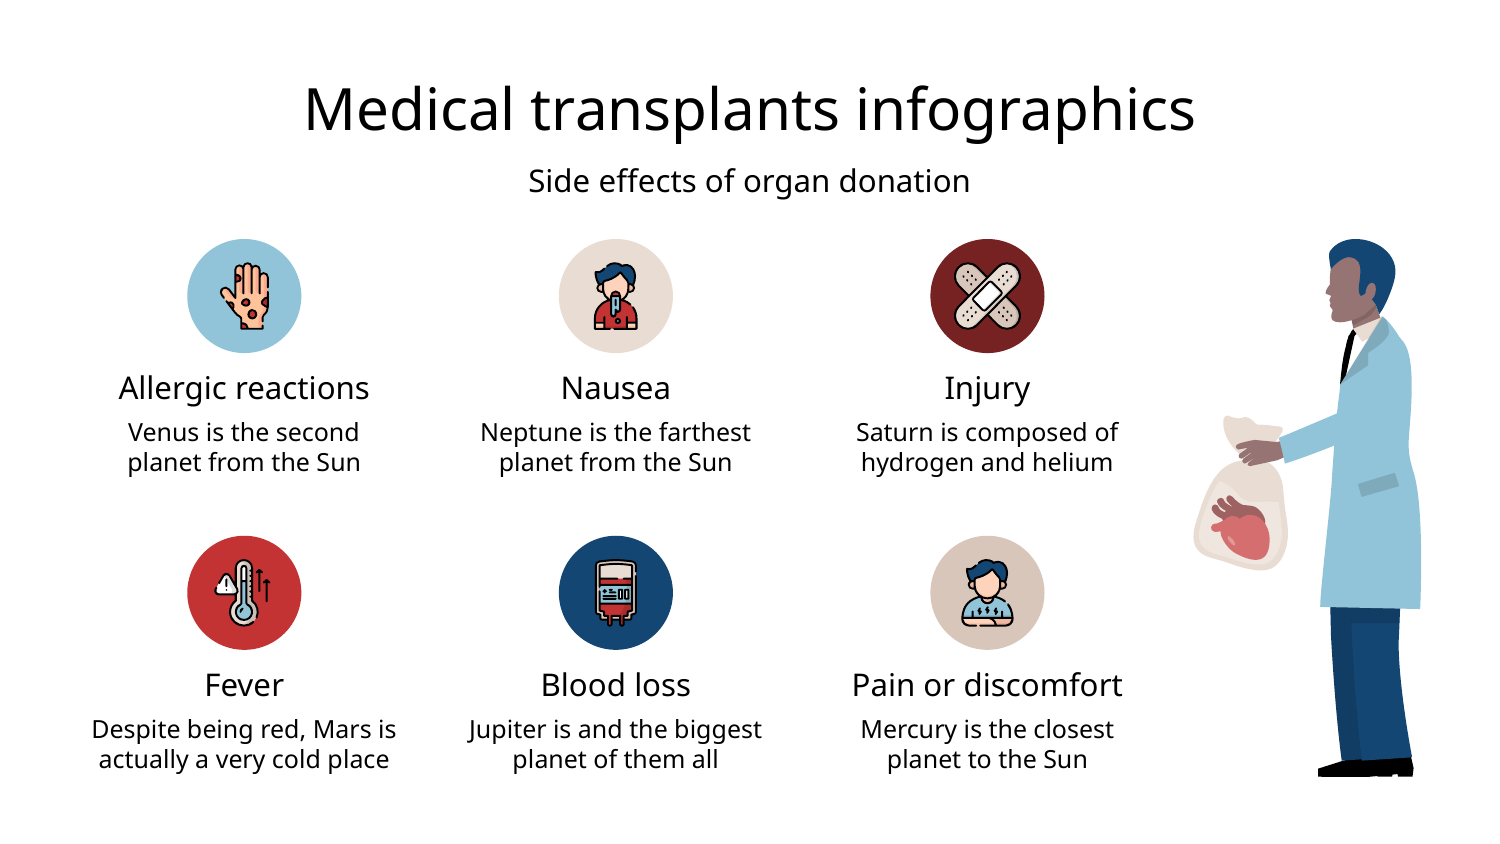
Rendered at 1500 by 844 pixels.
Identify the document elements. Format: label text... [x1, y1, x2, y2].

text_box Side effects of organ donation [74, 150, 1425, 211]
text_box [817, 662, 1158, 778]
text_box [1189, 238, 1426, 778]
text_box [187, 535, 302, 650]
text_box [74, 662, 414, 778]
text_box [558, 238, 673, 354]
text_box [558, 535, 673, 650]
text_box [212, 558, 271, 627]
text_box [593, 262, 639, 331]
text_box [961, 558, 1014, 627]
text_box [74, 365, 414, 482]
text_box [446, 365, 786, 482]
title Medical transplants infographics [75, 67, 1425, 147]
text_box [930, 535, 1045, 650]
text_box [219, 262, 270, 331]
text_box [446, 662, 786, 778]
text_box [930, 238, 1045, 354]
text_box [594, 558, 638, 627]
text_box [187, 238, 302, 354]
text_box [953, 262, 1022, 331]
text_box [817, 365, 1158, 482]
